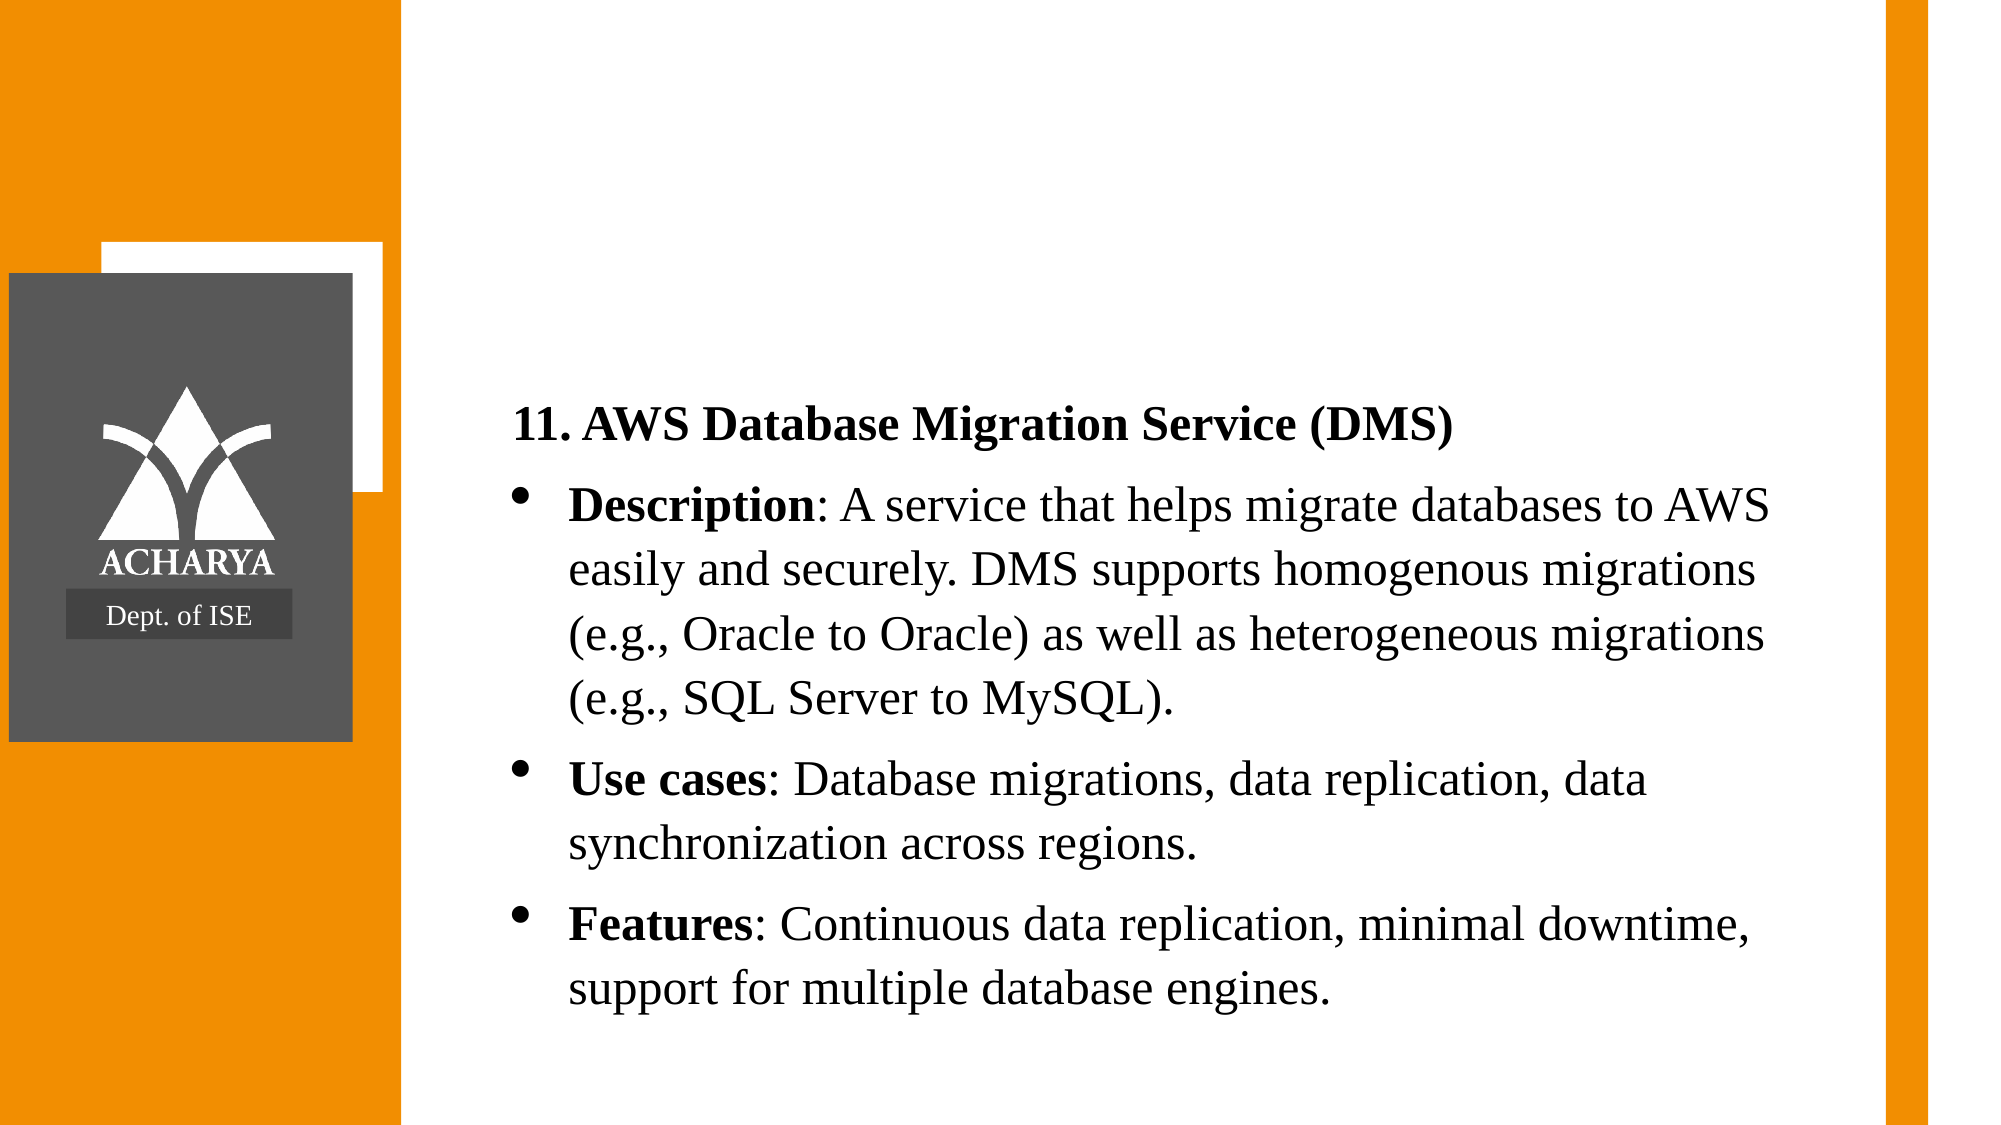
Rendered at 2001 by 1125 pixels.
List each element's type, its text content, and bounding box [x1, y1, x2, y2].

text_box [0, 0, 402, 1125]
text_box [8, 241, 383, 743]
text_box 11. AWS Database Migration Service (DMS) Description: A service that helps migrate databases to AWS easily and securely. DMS supports homogenous migrations (e.g., Oracle to Oracle) as well as heterogeneous migrations (e.g., SQL Server to MySQL). Use cases: Database migrations, data replication, data synchronization across regions. Features: Continuous data replication, minimal downtime, support for multiple database engines. [497, 379, 1868, 1022]
text_box [1885, 0, 1929, 1125]
